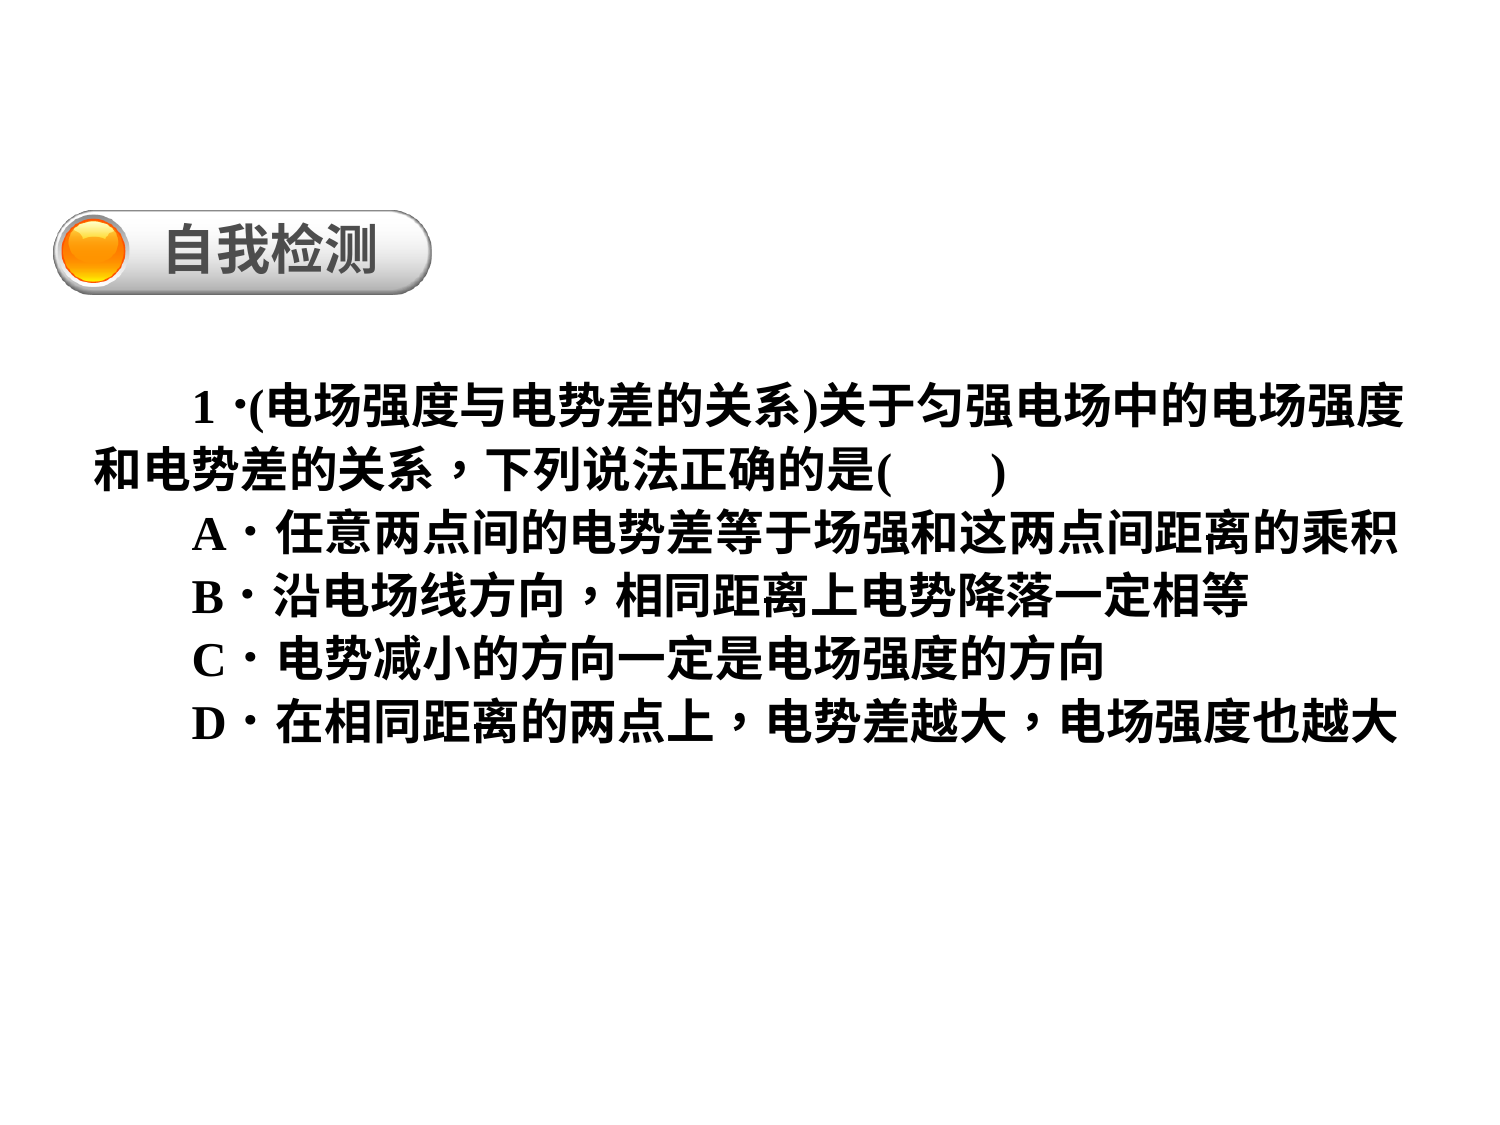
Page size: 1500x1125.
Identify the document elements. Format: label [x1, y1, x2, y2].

text_box [53, 207, 432, 295]
text_box [93, 374, 1405, 755]
